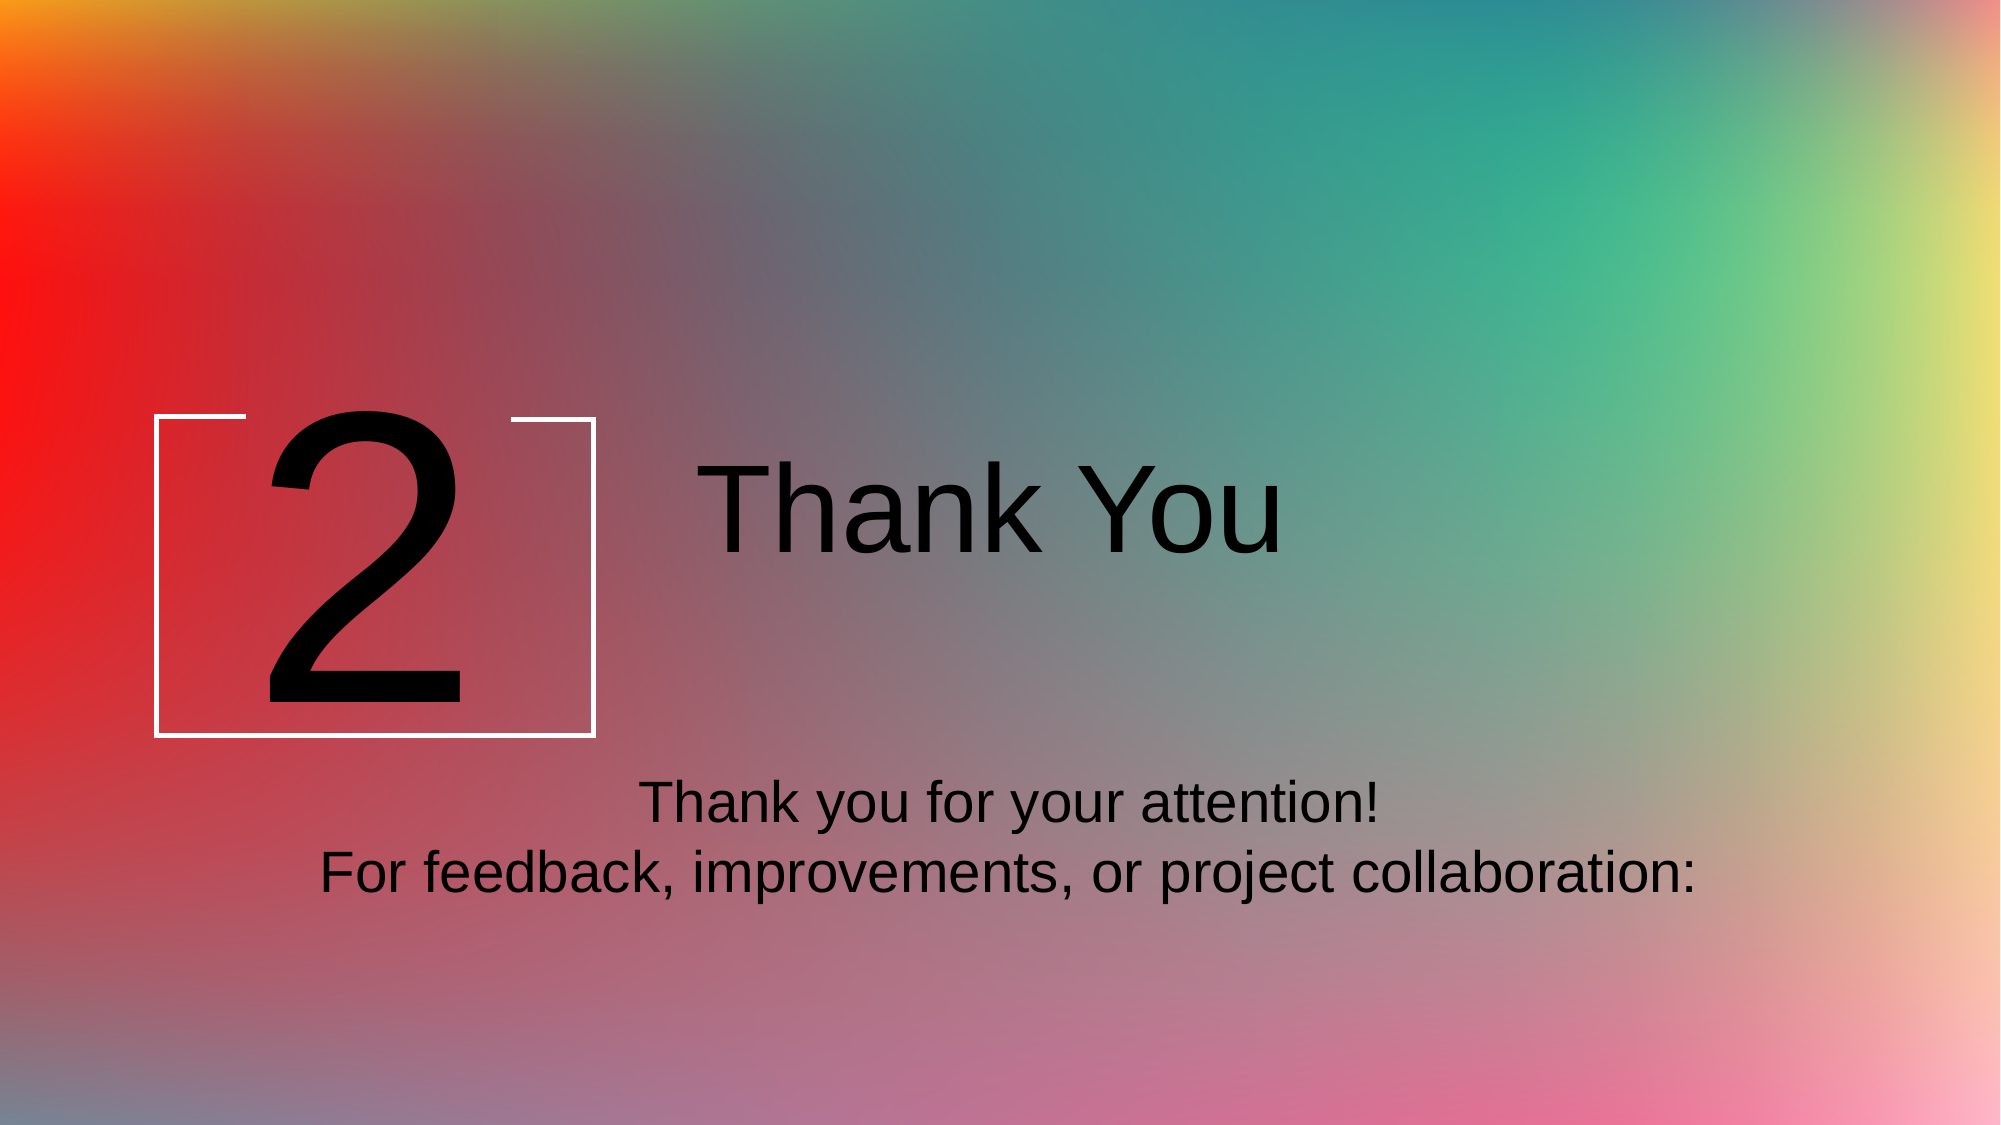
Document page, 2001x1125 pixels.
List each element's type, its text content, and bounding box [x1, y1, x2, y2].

list 2 [137, 419, 593, 716]
picture [0, 0, 2001, 1125]
title Thank You [680, 399, 1789, 587]
text_box Thank you for your attention! For feedback, improvements, or project collaboration: [152, 757, 1868, 912]
